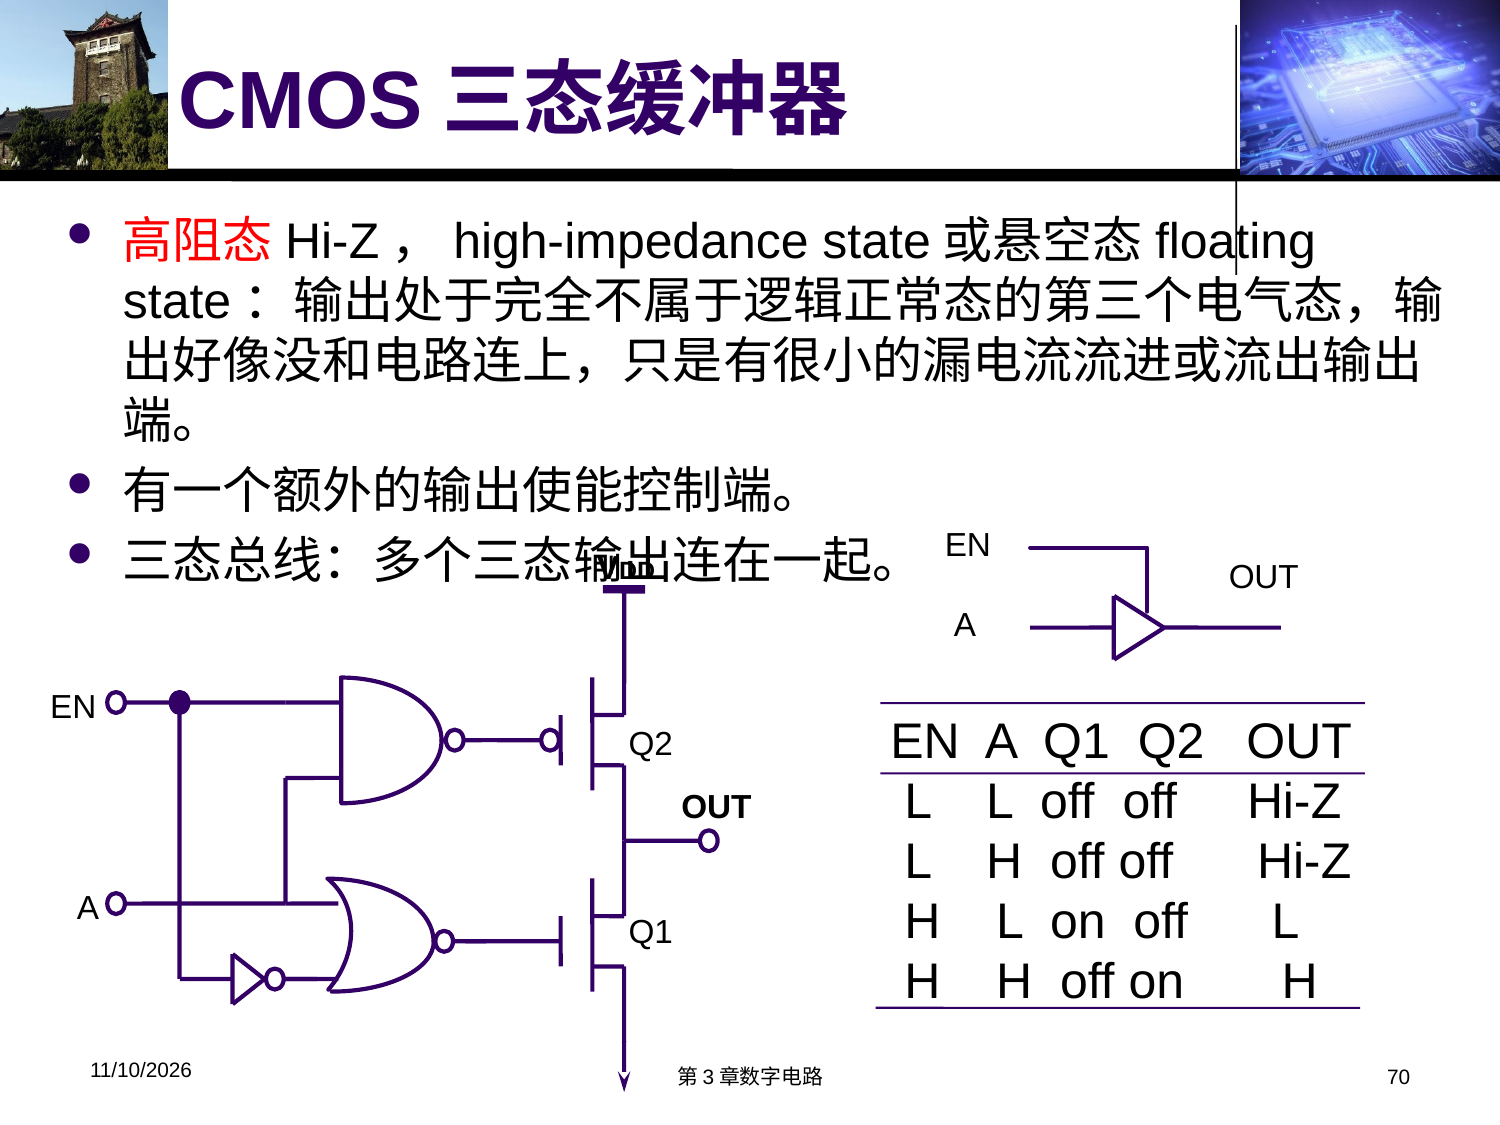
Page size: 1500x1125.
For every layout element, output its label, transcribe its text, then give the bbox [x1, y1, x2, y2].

title CMOS三态缓冲器 [164, 30, 1297, 153]
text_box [875, 702, 1366, 1008]
picture [0, 0, 168, 170]
picture [1240, 0, 1500, 175]
text_box EN A Q1 Q2 OUT L L off off Hi-Z L H off off Hi-Z H L on off L H H off on H [875, 701, 1425, 1017]
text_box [34, 538, 798, 1093]
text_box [929, 515, 1348, 667]
footer 第3章数字电路 [797, 1055, 988, 1101]
list 高阻态Hi-Z，high-impedance state或悬空态floating state：输出处于完全不属于逻辑正常态的第三个电气态，输出好像没和电路连上，只是有很小的漏电流流进或流出输出端。 有一个额外的输出使能控制端。 三态总线：多个三态输出连在一起。 [51, 201, 1477, 552]
slide_number 70 [1074, 1055, 1426, 1101]
